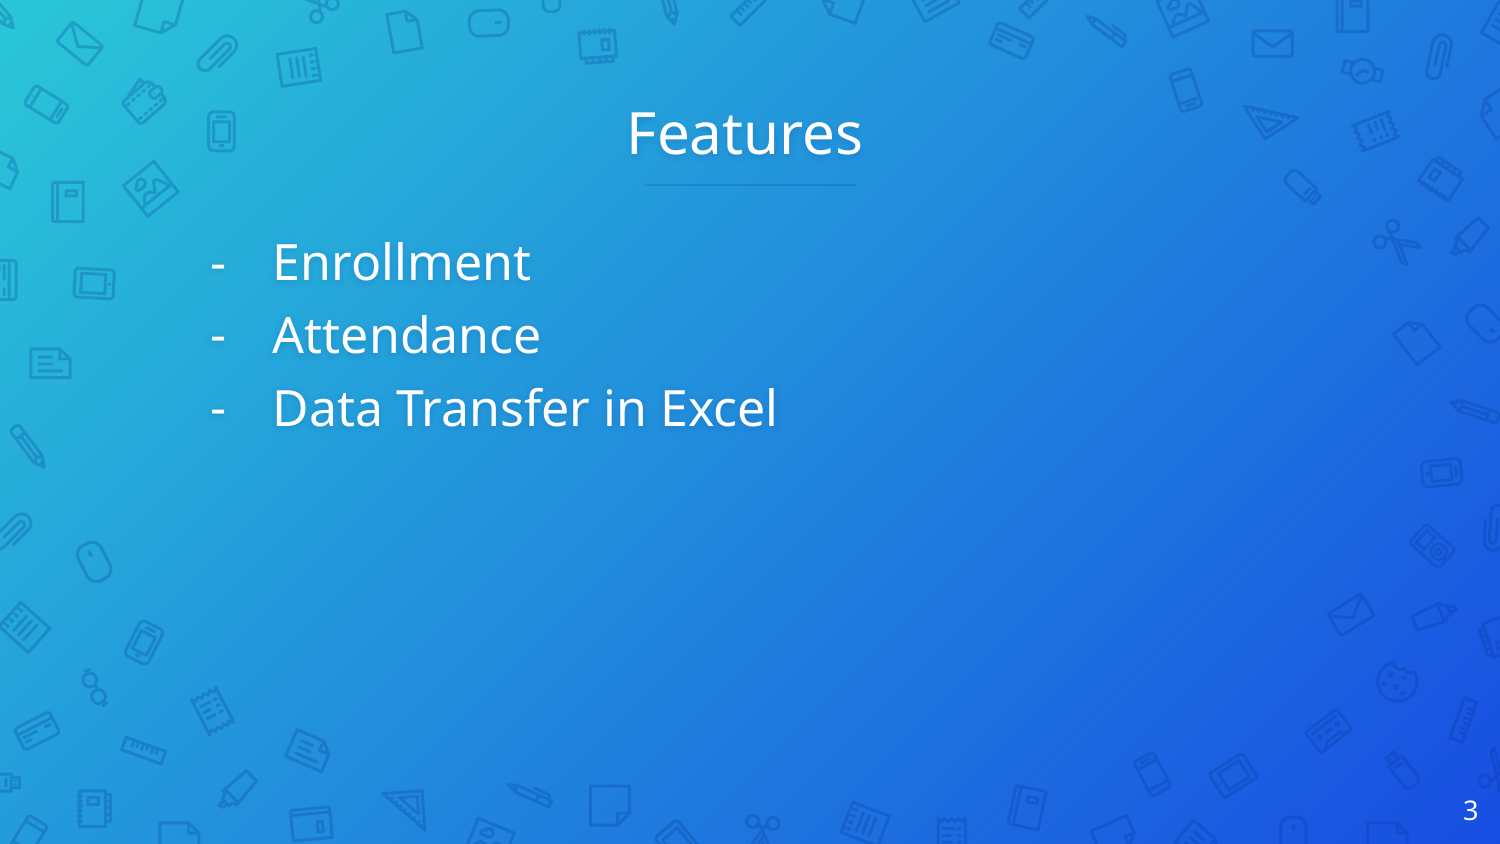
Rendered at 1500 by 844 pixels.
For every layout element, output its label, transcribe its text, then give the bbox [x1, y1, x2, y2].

slide_number 3 [1403, 779, 1494, 844]
title Features [182, 58, 1318, 182]
list Enrollment Attendance Data Transfer in Excel [182, 215, 1318, 758]
